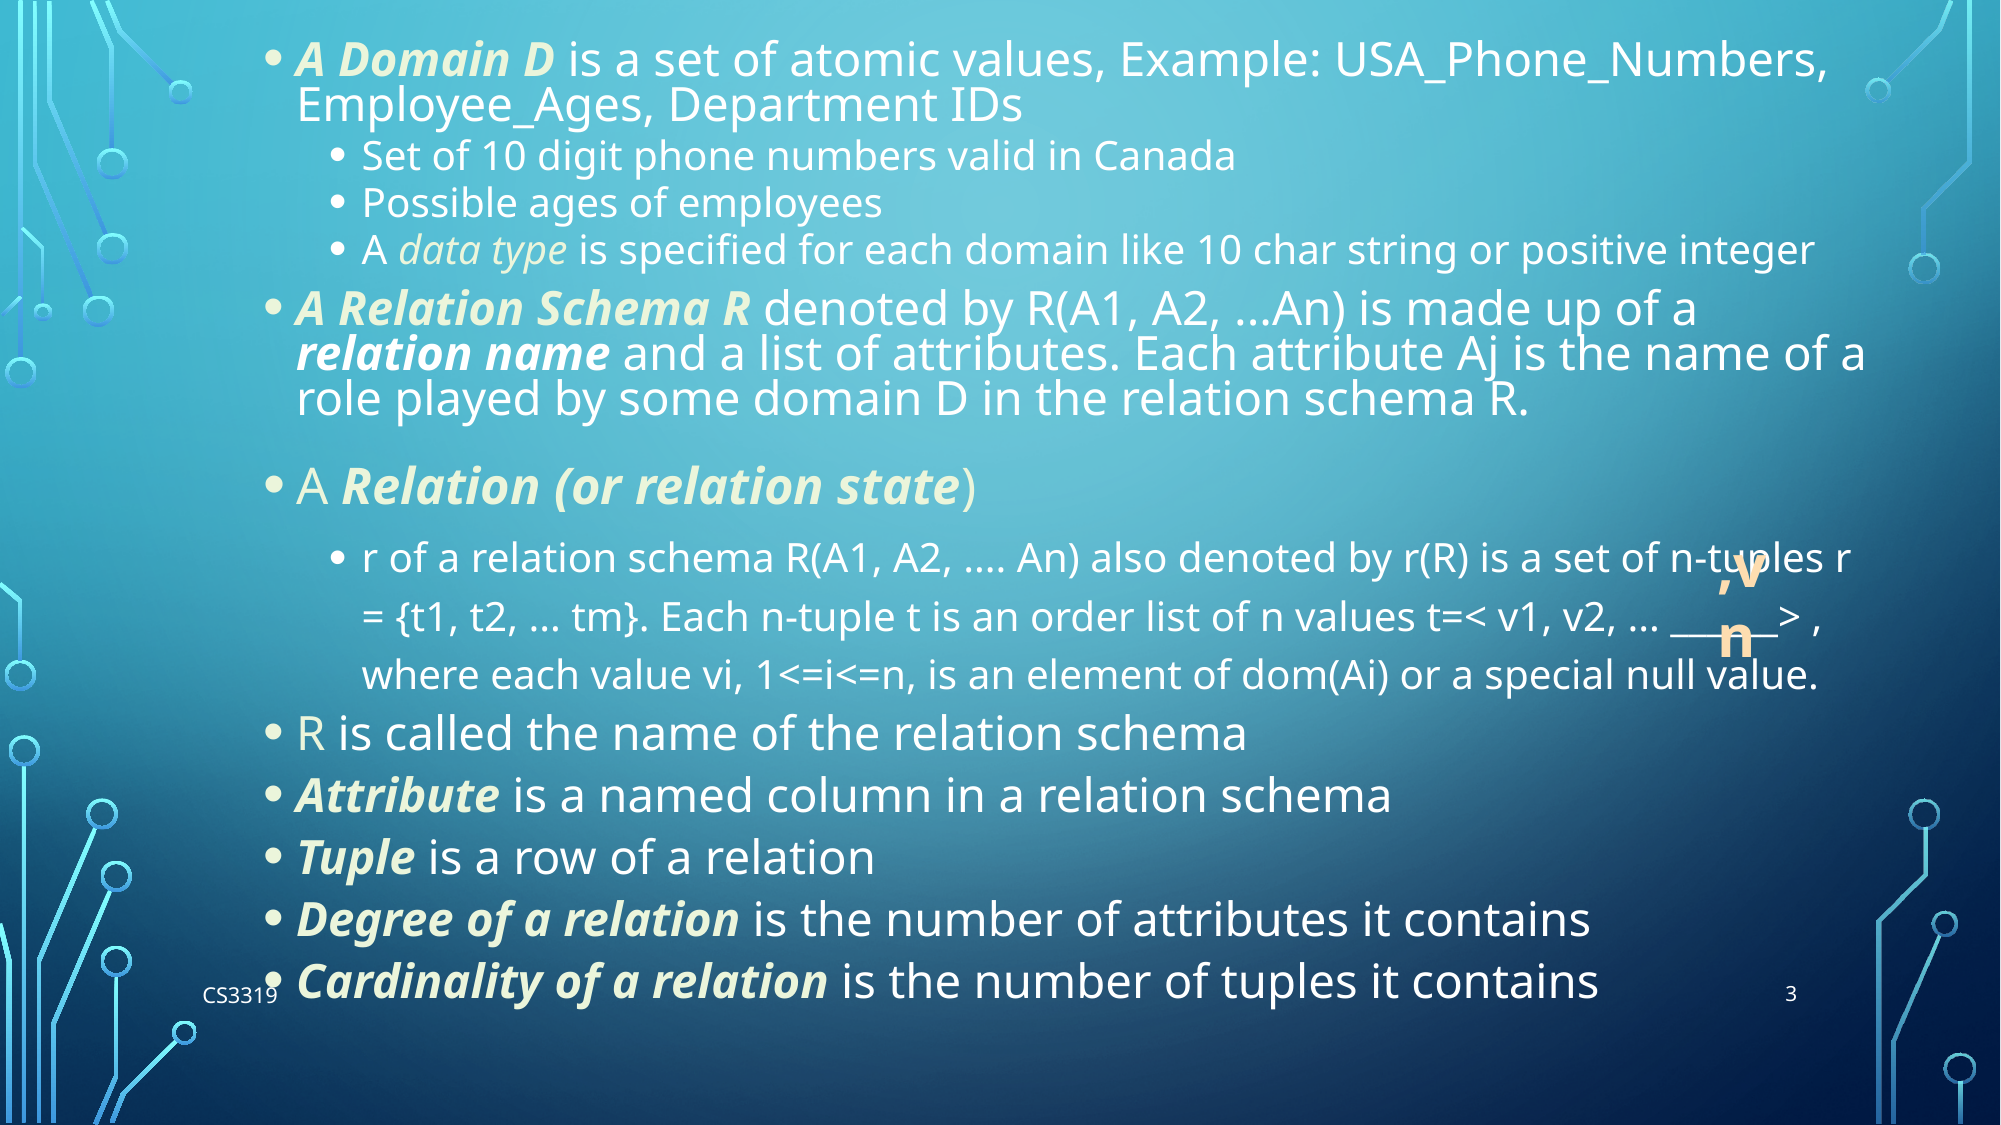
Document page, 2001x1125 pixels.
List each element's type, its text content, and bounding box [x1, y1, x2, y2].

footer CS3319 [187, 965, 248, 1025]
slide_number 3 [1596, 965, 1813, 1025]
list A Domain D is a set of atomic values, Example: USA_Phone_Numbers, Employee_Ages, Department IDs Set of 10 digit phone numbers valid in Canada Possible ages of employees A data type is specified for each domain like 10 char string or positive integer A Relation Schema R denoted by R(A1, A2, ...An) is made up of a relation name and a list of attributes. Each attribute Aj is the name of a role played by some domain D in the relation schema R. A Relation (or relation state) r of a relation schema R(A1, A2, .... An) also denoted by r(R) is a set of n-tuples r = {t1, t2, ... tm}. Each n-tuple t is an order list of n values t=< v1, v2, ... ______> , where each value vi, 1<=i<=n, is an element of dom(Ai) or a special null value. R is called the name of the relation schema Attribute is a named column in a relation schema Tuple is a row of a relation Degree of a relation is the number of attributes it contains Cardinality of a relation is the number of tuples it contains [248, 32, 1890, 1036]
text_box ,vn [1702, 522, 1813, 677]
